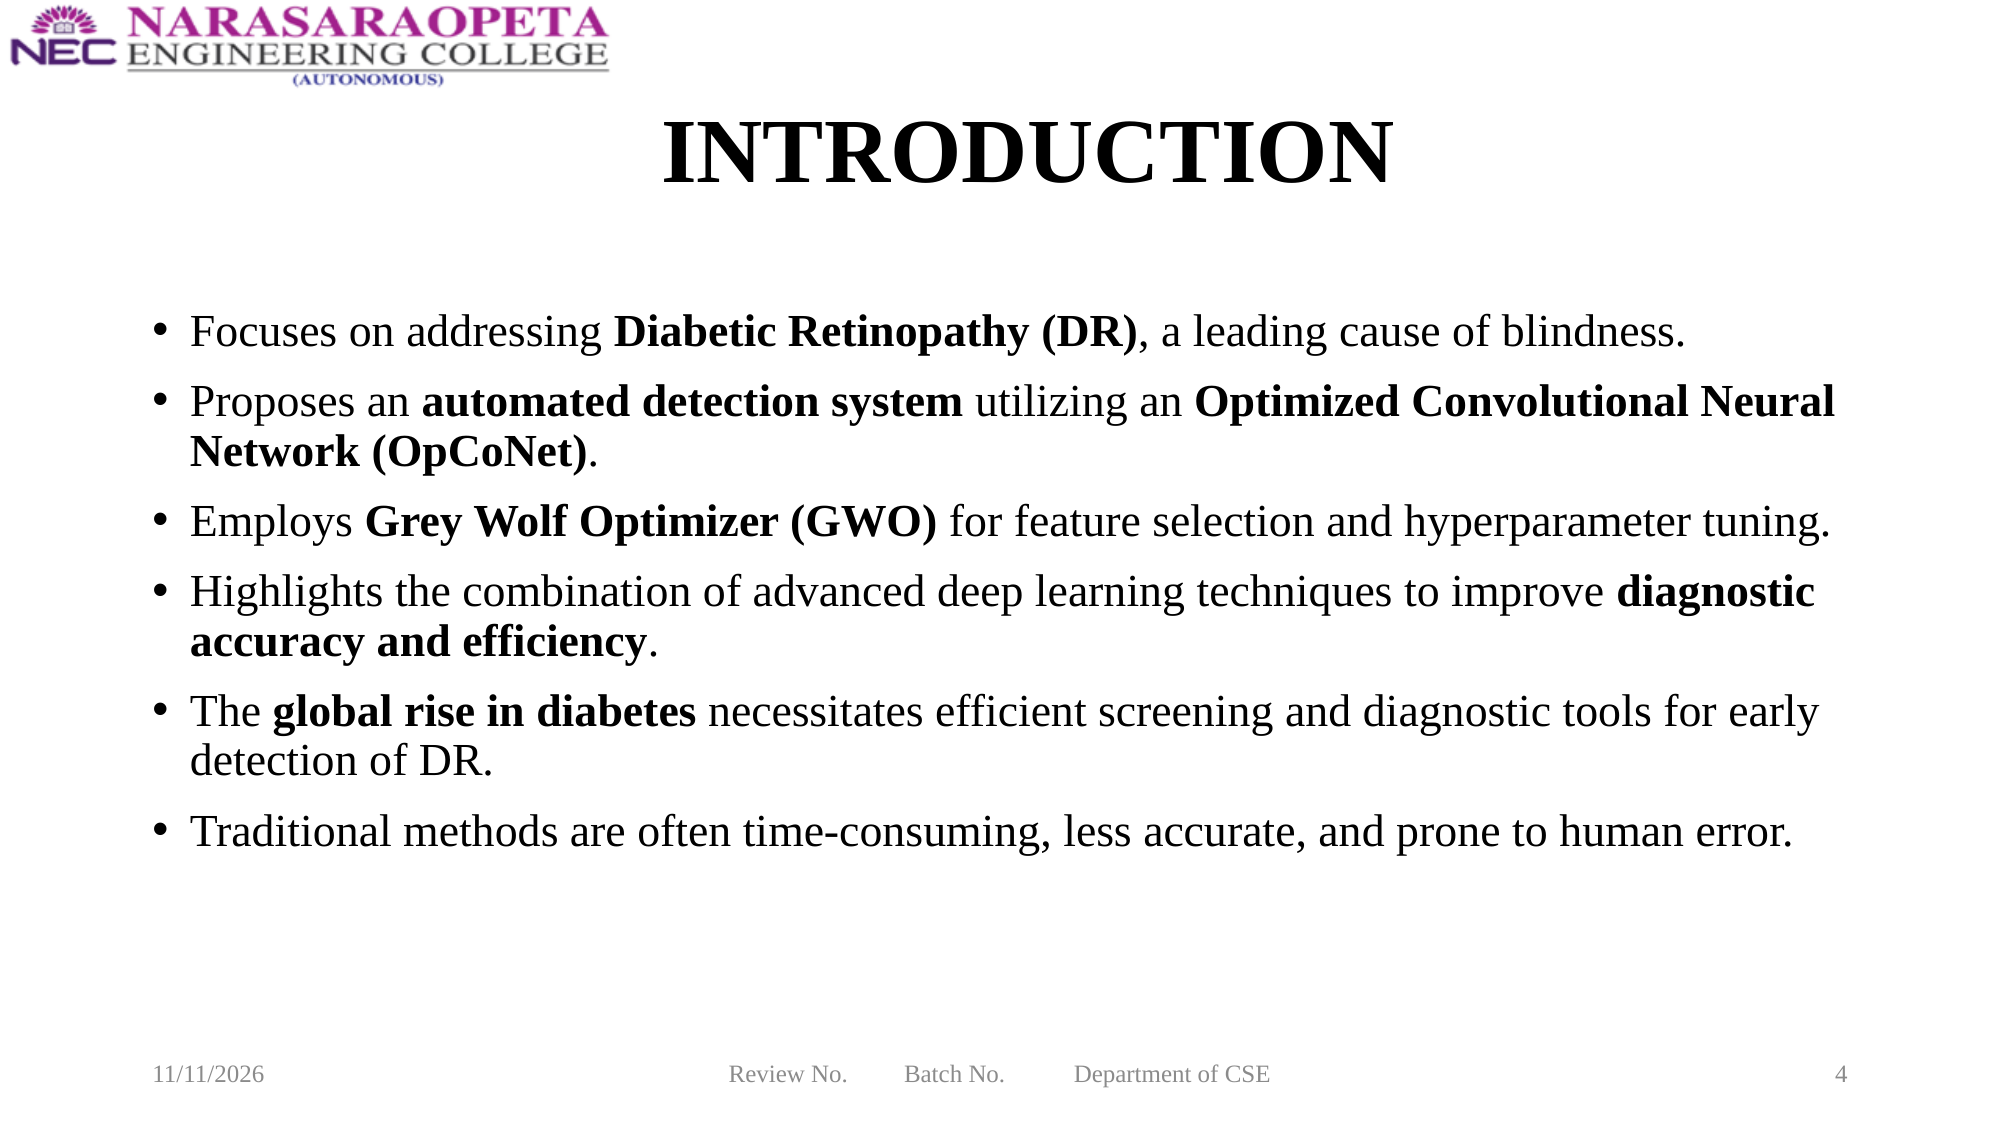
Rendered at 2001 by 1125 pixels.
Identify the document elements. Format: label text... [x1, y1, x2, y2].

picture [0, 0, 1280, 719]
title INTRODUCTION [193, 59, 1863, 245]
footer Review No. Batch No. Department of CSE [662, 1042, 1338, 1103]
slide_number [137, 1042, 588, 1103]
slide_number 4 [1412, 1042, 1863, 1103]
list Focuses on addressing Diabetic Retinopathy (DR), a leading cause of blindness. Proposes an automated detection system utilizing an Optimized Convolutional Neural Network (OpCoNet). Employs Grey Wolf Optimizer (GWO) for feature selection and hyperparameter tuning. Highlights the combination of advanced deep learning techniques to improve diagnostic accuracy and efficiency. The global rise in diabetes necessitates efficient screening and diagnostic tools for early detection of DR. Traditional methods are often time-consuming, less accurate, and prone to human error. [137, 299, 1863, 1014]
